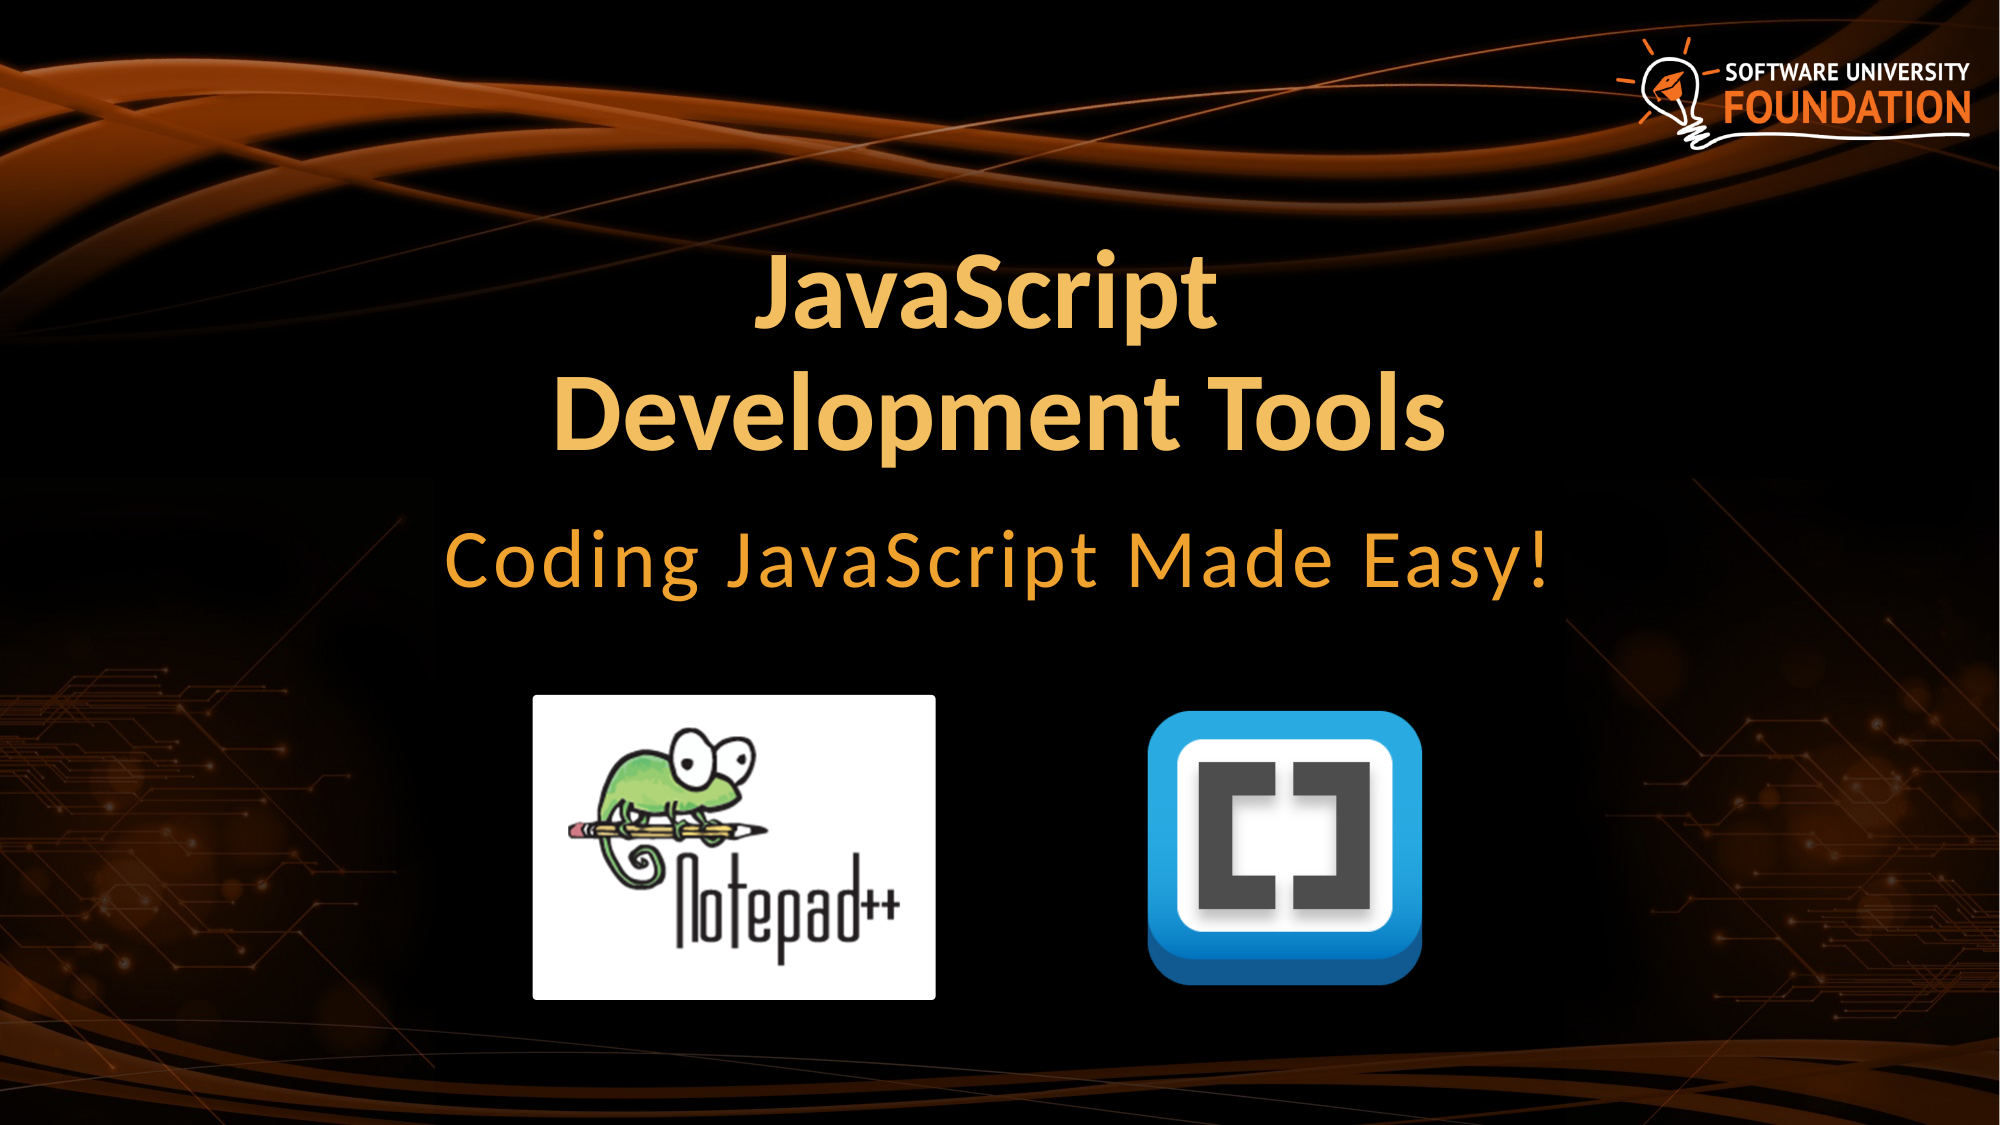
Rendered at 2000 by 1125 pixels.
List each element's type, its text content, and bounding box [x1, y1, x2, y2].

subtitle Coding JavaScript Made Easy! [349, 493, 1650, 612]
title JavaScript Development Tools [349, 223, 1650, 481]
picture [0, 0, 2000, 1125]
